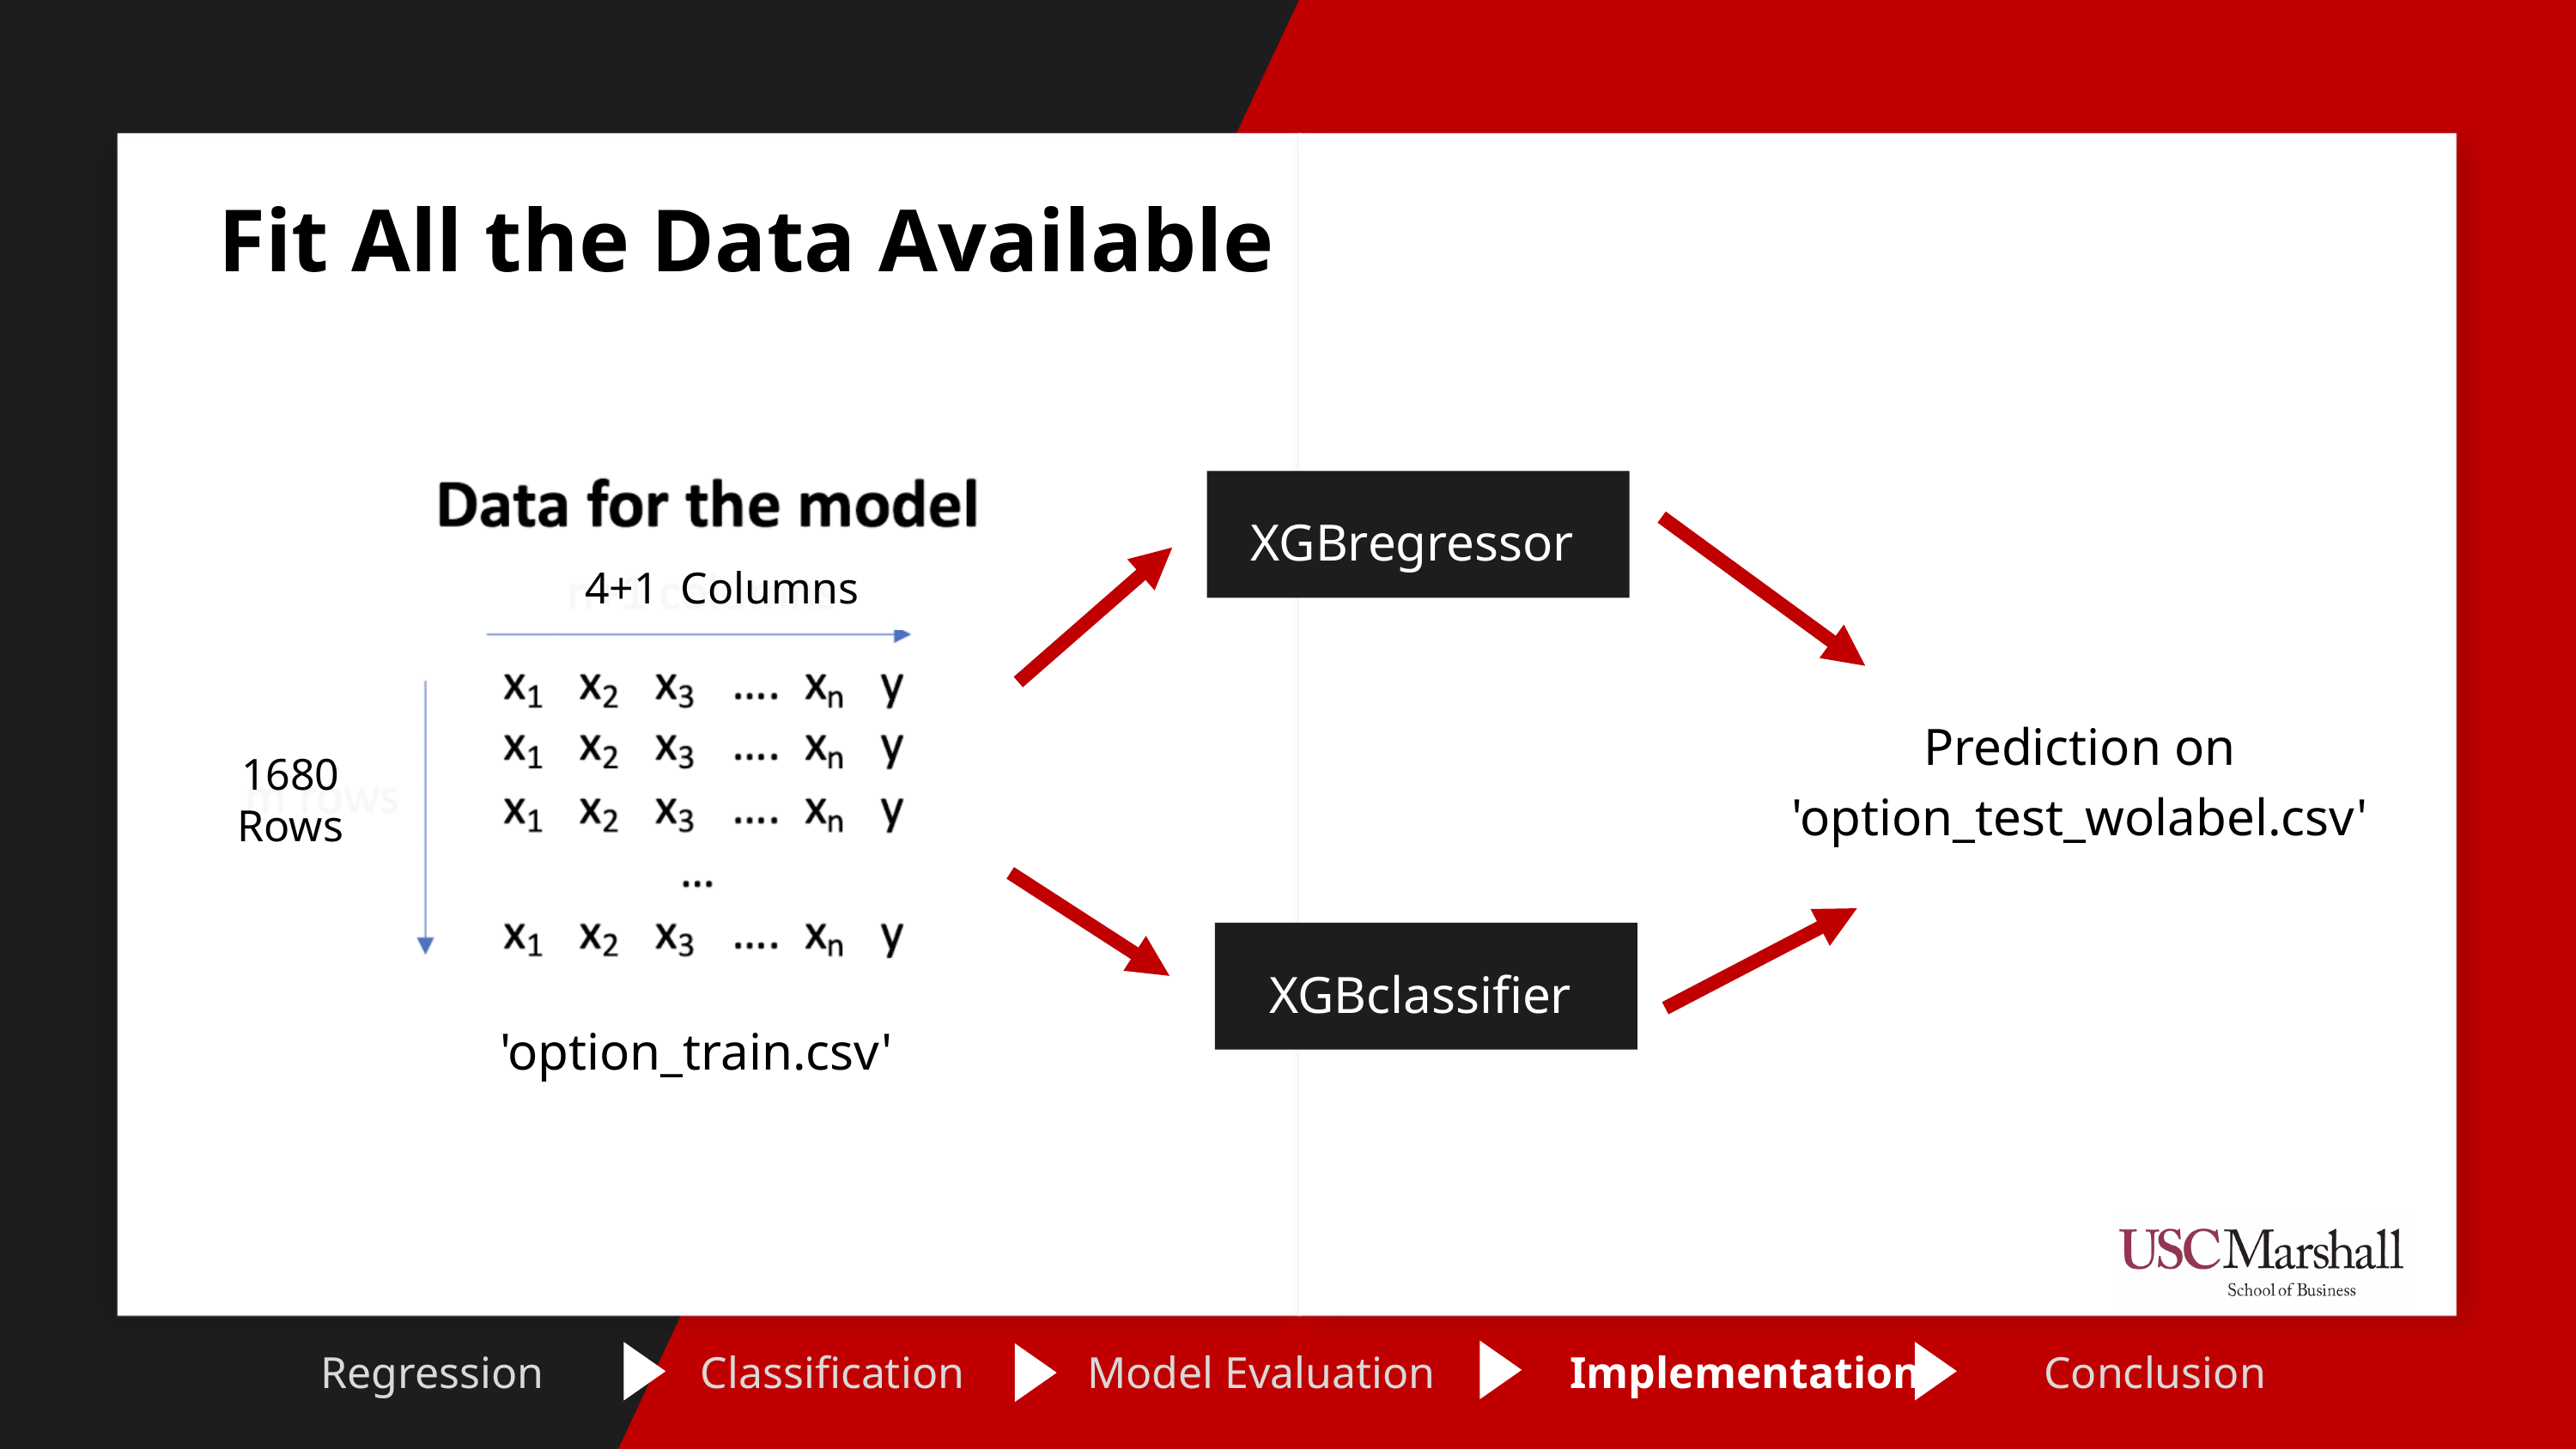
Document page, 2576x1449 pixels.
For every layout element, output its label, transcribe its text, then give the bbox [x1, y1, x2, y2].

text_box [1665, 907, 1857, 1009]
text_box [0, 0, 1299, 1449]
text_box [81, 116, 2494, 1347]
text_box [1661, 517, 1866, 666]
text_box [1010, 872, 1170, 977]
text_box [171, 431, 1041, 1000]
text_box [1018, 547, 1173, 682]
picture [2113, 1215, 2409, 1306]
text_box Regression Classification Model Evaluation Implementation Conclusion [307, 1339, 2533, 1404]
